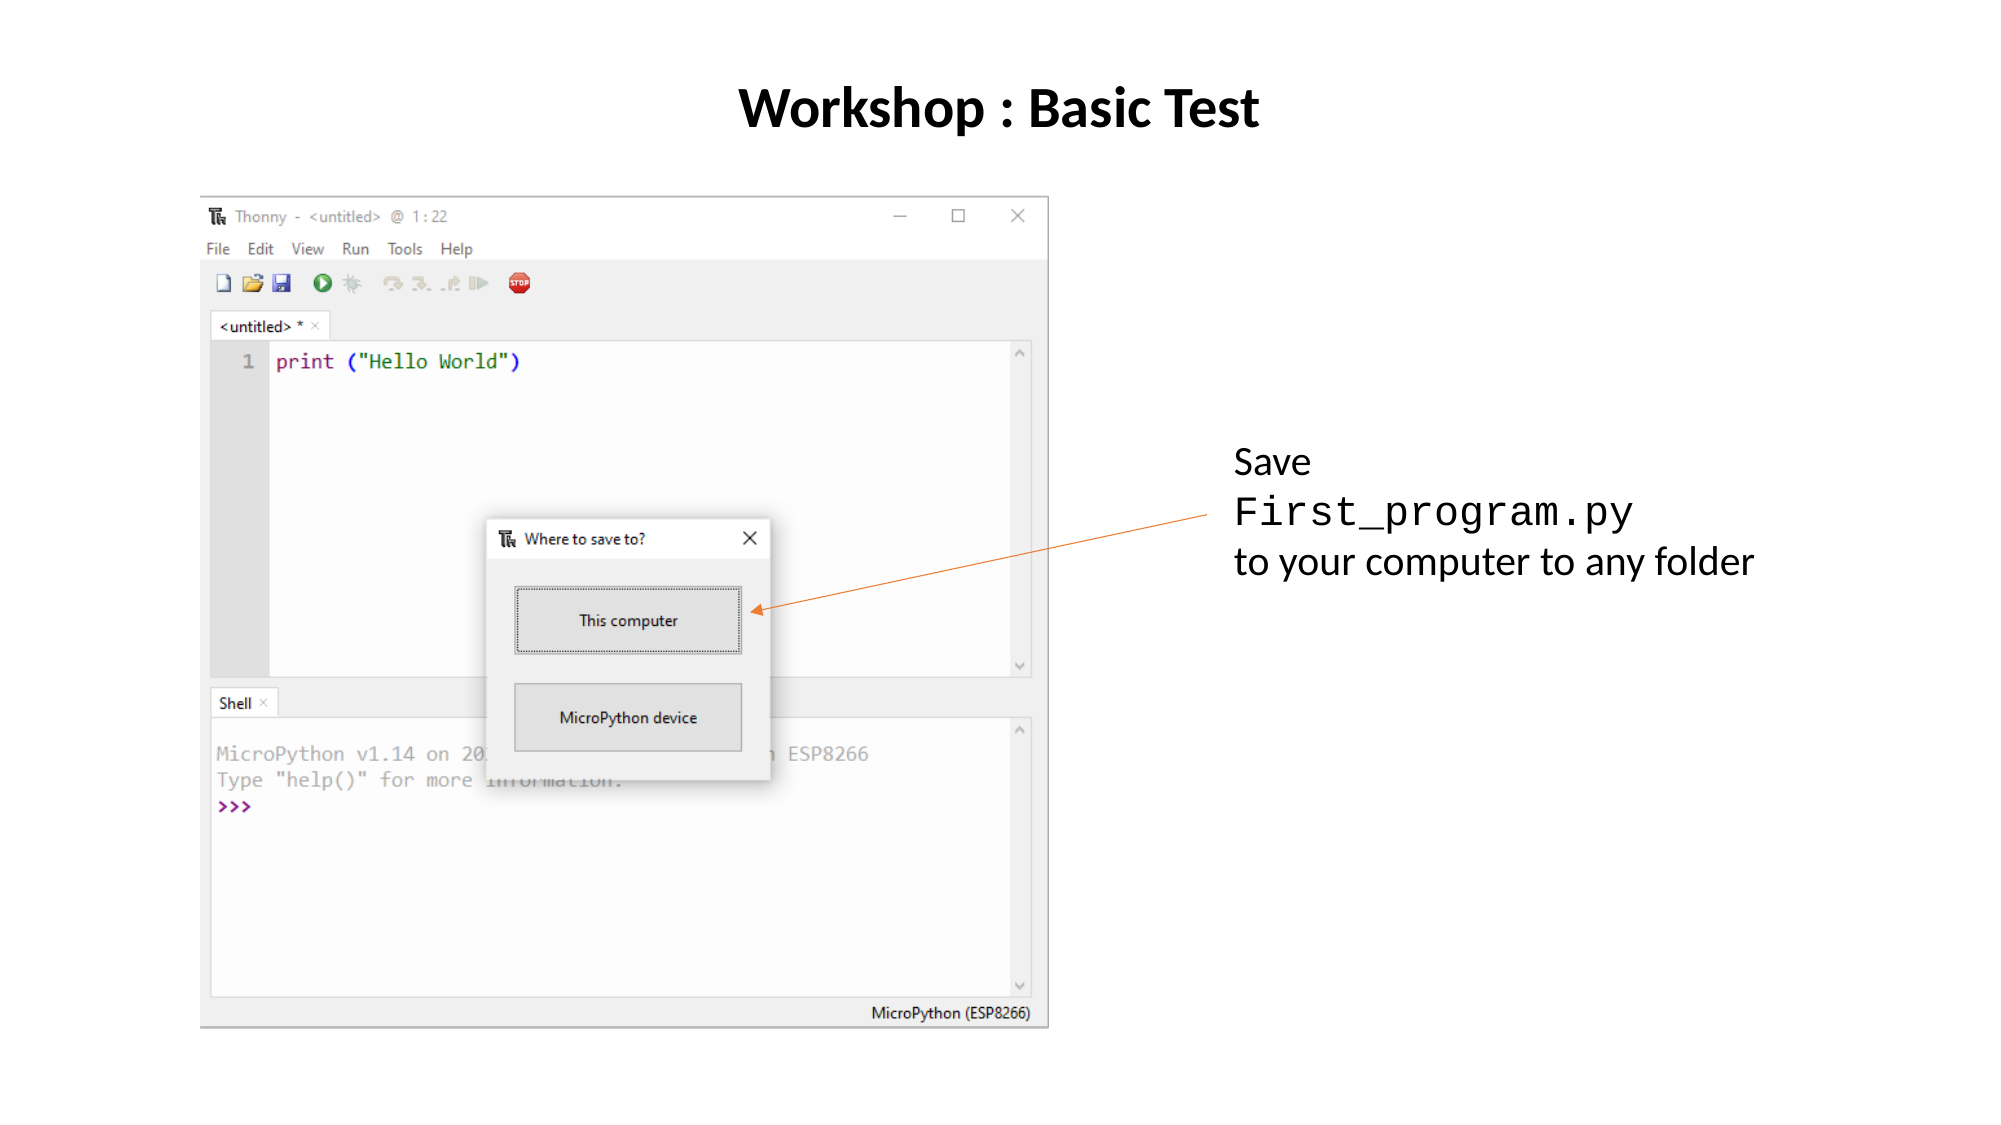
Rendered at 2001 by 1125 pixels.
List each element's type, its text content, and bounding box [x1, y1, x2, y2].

text_box Save First_program.py to your computer to any folder [1219, 426, 1800, 592]
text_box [749, 514, 1207, 613]
picture [199, 195, 1049, 1029]
text_box Workshop : Basic Test [116, 62, 1884, 147]
